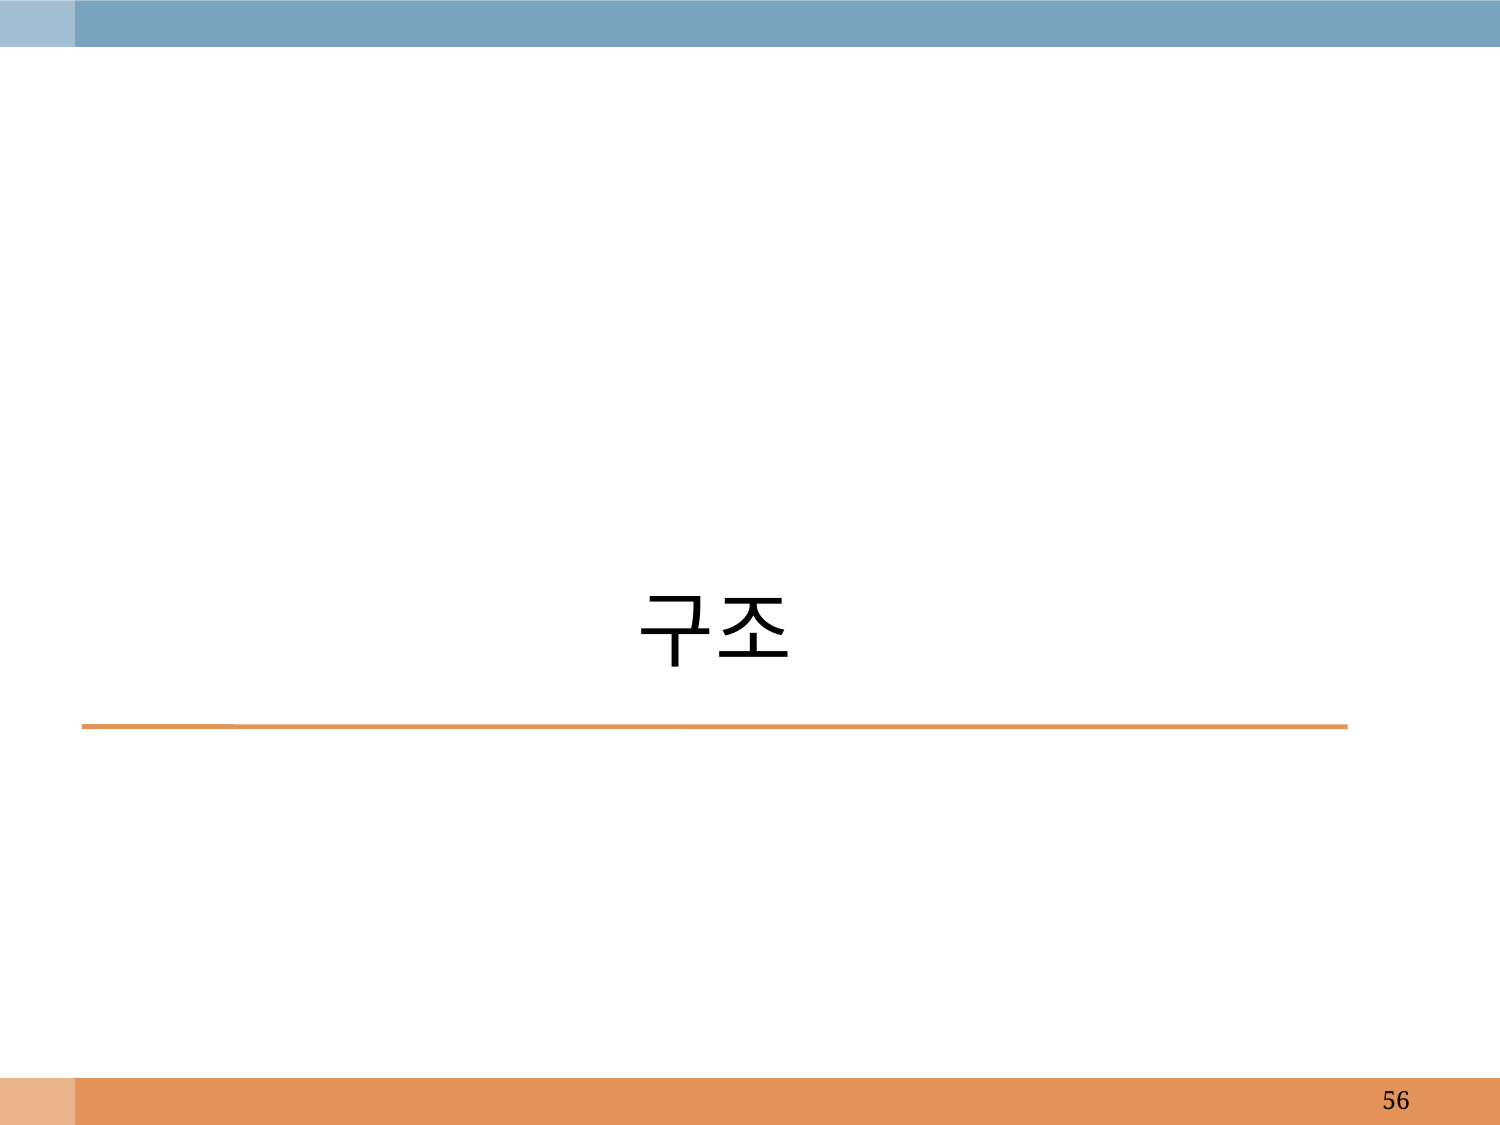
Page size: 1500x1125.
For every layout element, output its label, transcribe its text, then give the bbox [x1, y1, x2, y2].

slide_number 56 [1074, 1078, 1425, 1125]
title 구조 [82, 503, 1348, 751]
